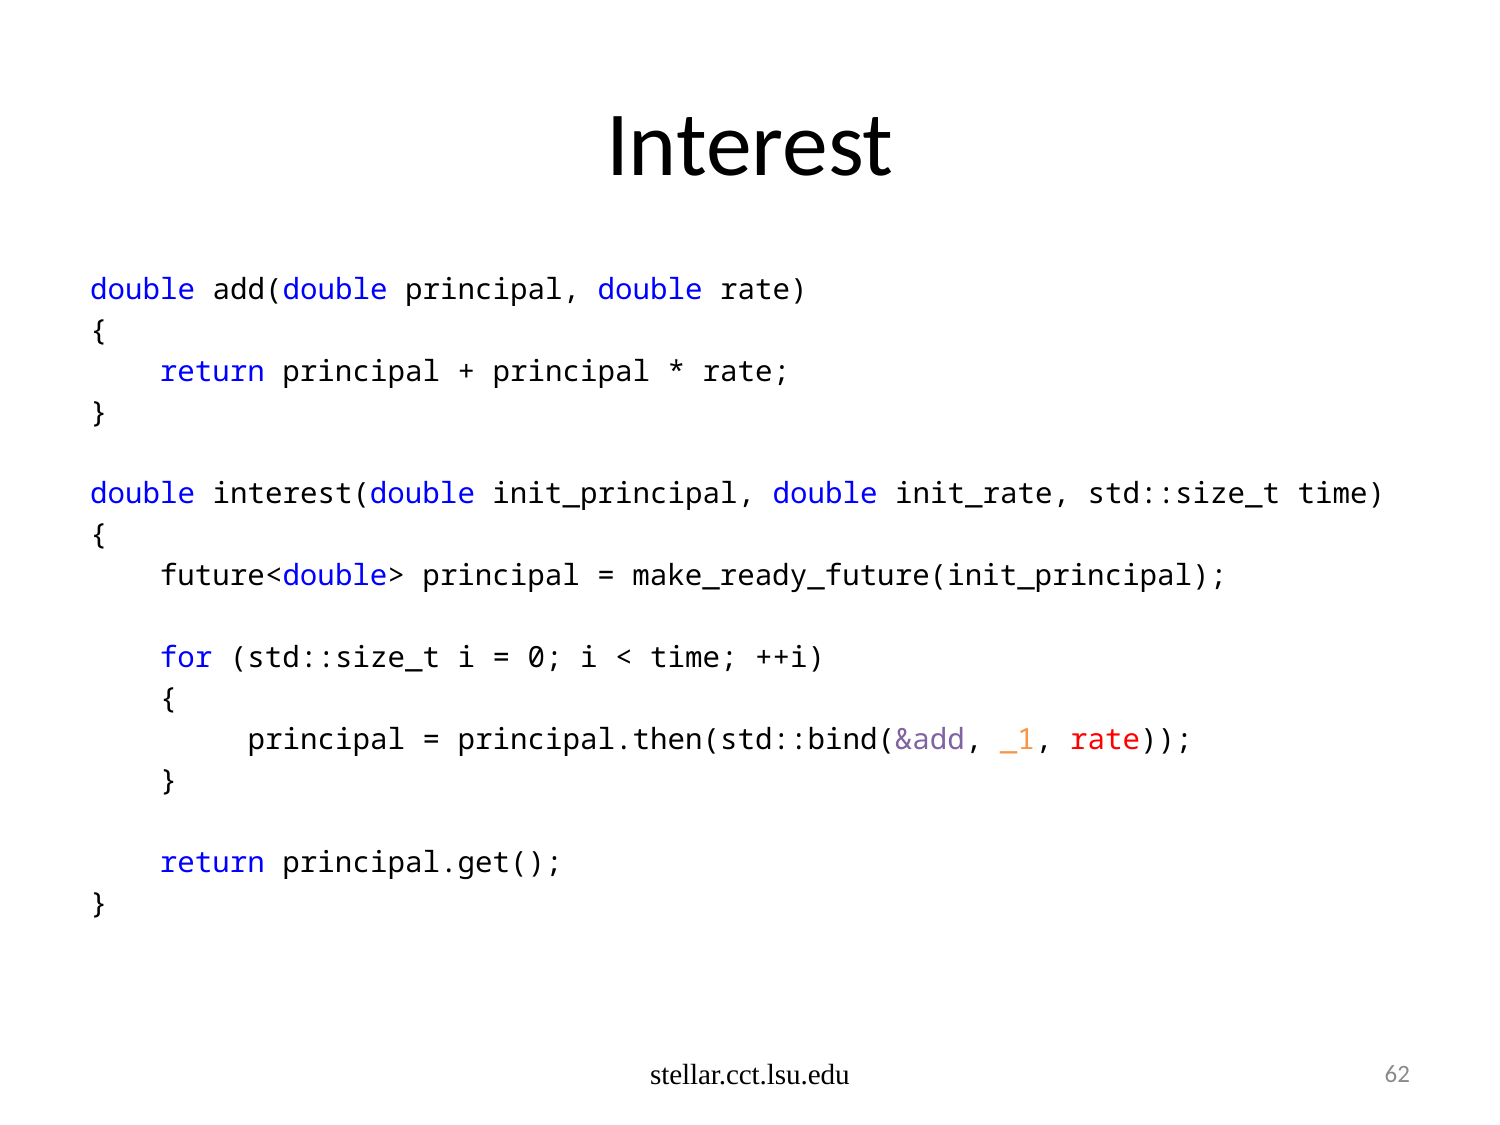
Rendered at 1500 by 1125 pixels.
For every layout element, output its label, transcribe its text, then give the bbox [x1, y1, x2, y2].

footer stellar.cct.lsu.edu [512, 1042, 988, 1103]
list double add(double principal, double rate) { return principal + principal * rate; } double interest(double init_principal, double init_rate, std::size_t time) { future<double> principal = make_ready_future(init_principal); for (std::size_t i = 0; i < time; ++i) { principal = principal.then(std::bind(&add, _1, rate)); } return principal.get(); } [75, 262, 1425, 1005]
title Interest [75, 45, 1425, 233]
slide_number 62 [1074, 1042, 1425, 1103]
